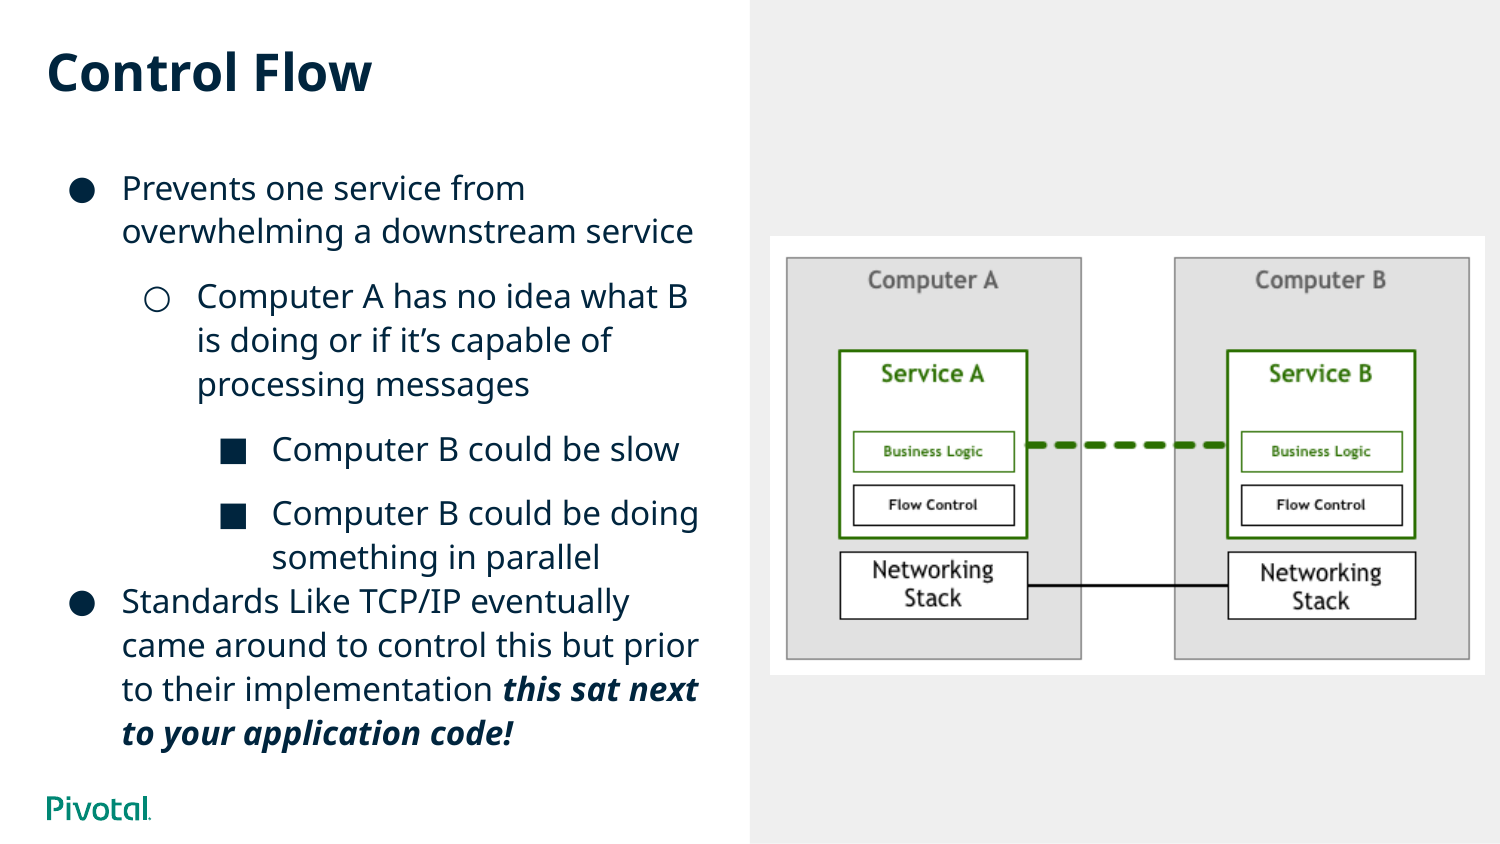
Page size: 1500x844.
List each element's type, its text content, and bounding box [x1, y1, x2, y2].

title Control Flow [31, 24, 734, 90]
list Prevents one service from overwhelming a downstream service Computer A has no idea what B is doing or if it’s capable of processing messages Computer B could be slow Computer B could be doing something in parallel Standards Like TCP/IP eventually came around to control this but prior to their implementation this sat next to your application code! [31, 147, 730, 767]
picture [770, 235, 1485, 675]
